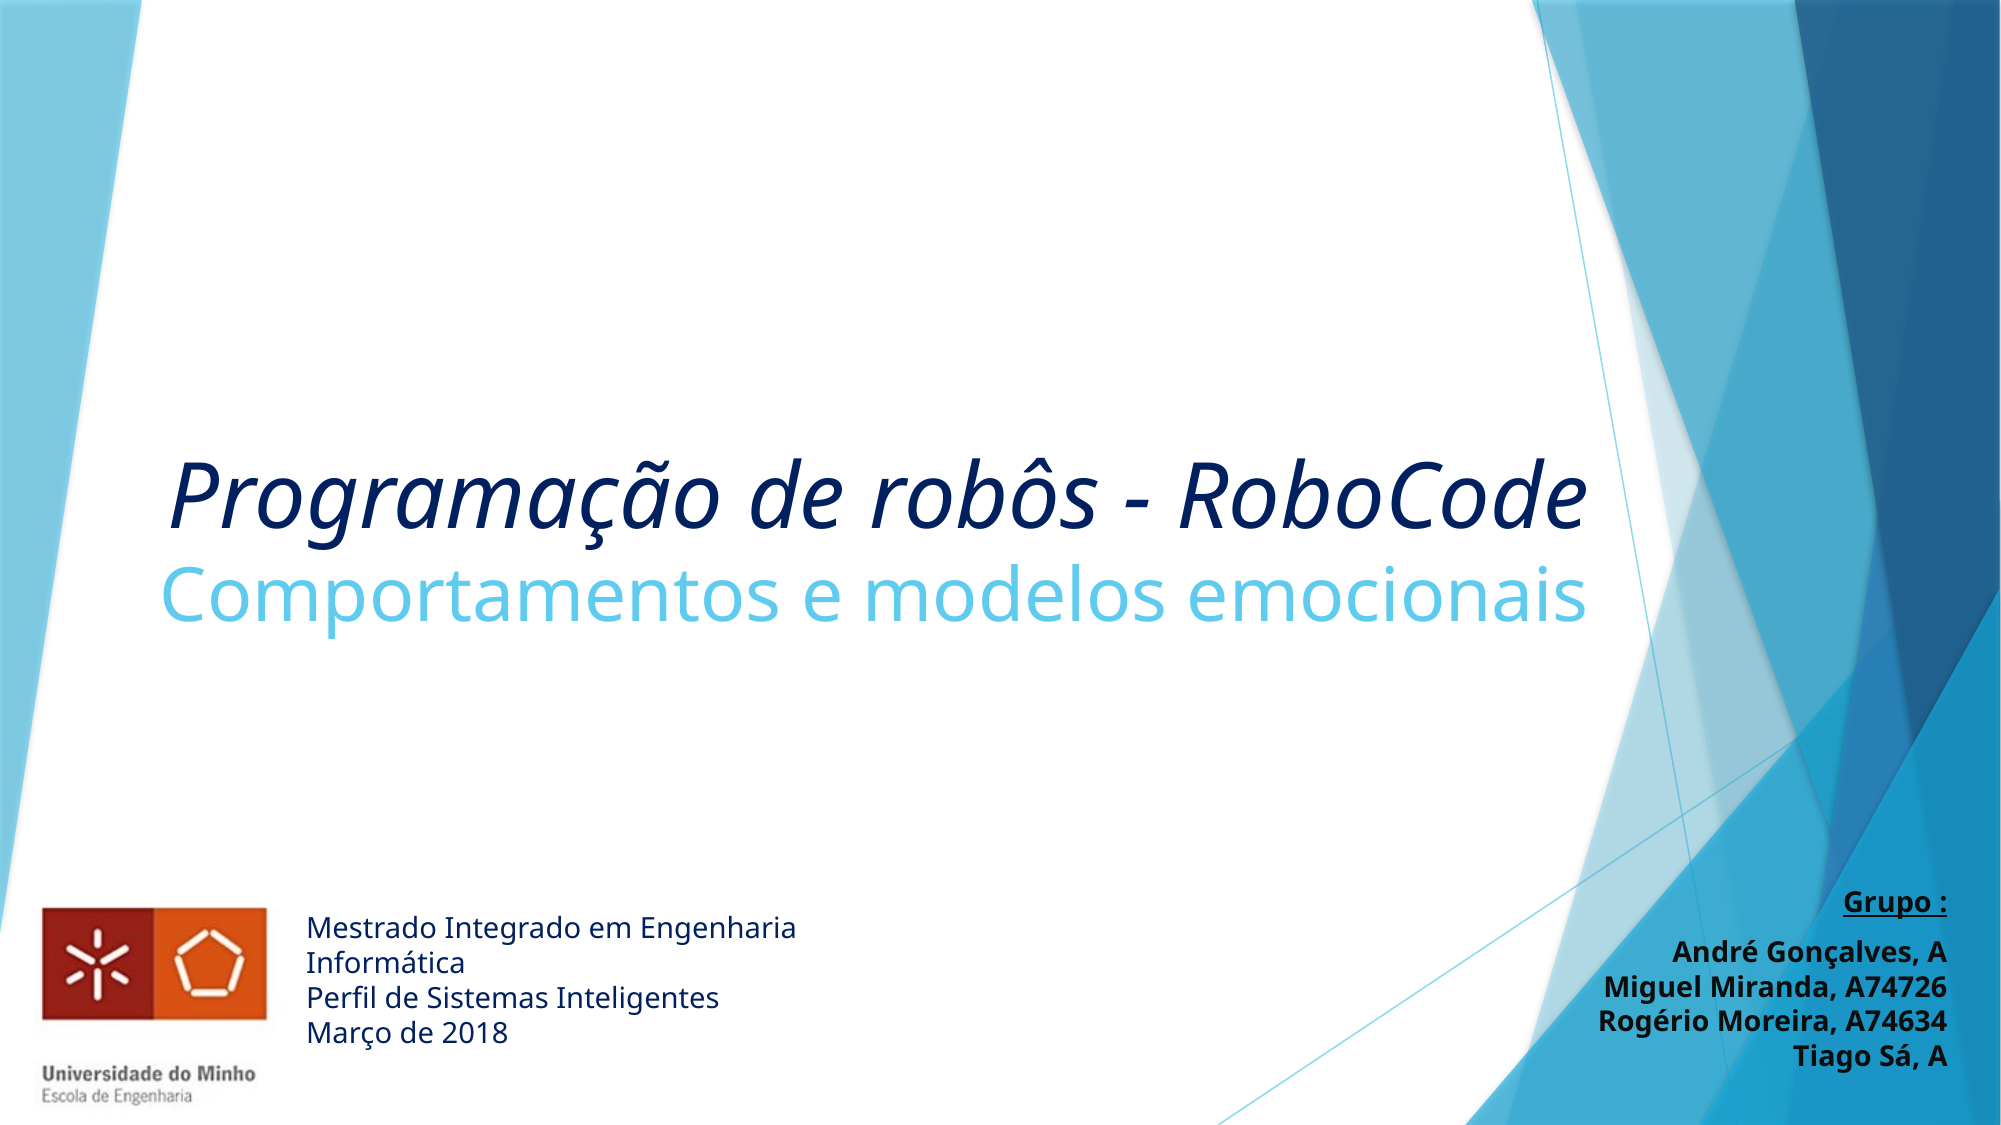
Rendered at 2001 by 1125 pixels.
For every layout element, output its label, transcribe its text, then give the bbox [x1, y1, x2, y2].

title Programação de robôs - RoboCode Comportamentos e modelos emocionais [89, 230, 1606, 765]
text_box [12, 875, 1964, 1125]
